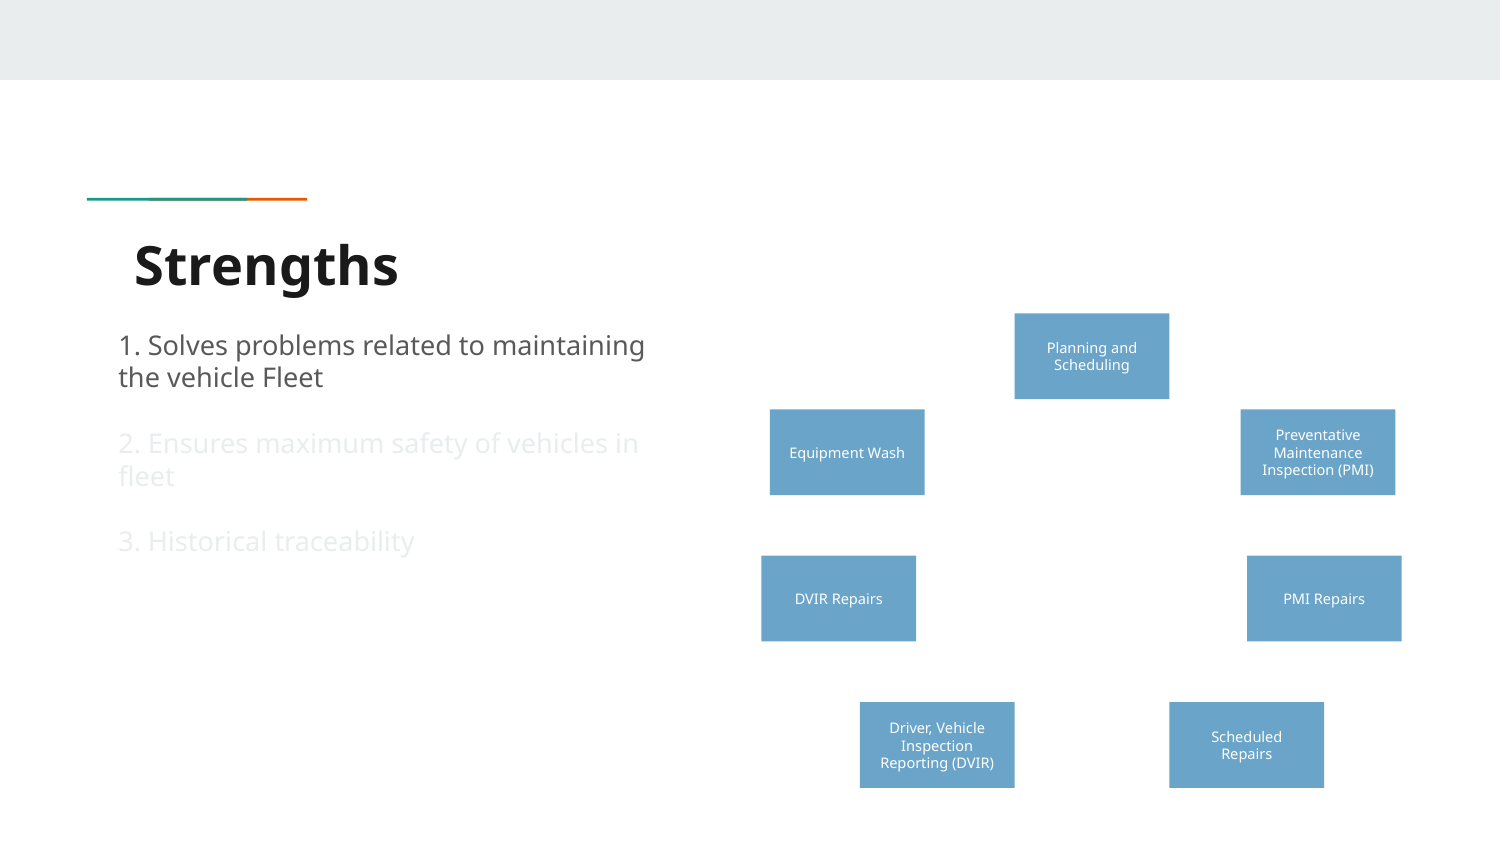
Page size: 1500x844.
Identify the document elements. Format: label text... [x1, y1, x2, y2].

text_box DVIR Repairs [761, 555, 917, 642]
text_box Equipment Wash [769, 409, 925, 496]
title Strengths [119, 216, 1381, 305]
text_box PMI Repairs [1247, 555, 1402, 642]
text_box Preventative Maintenance Inspection (PMI) [1240, 409, 1396, 496]
text_box Planning and Scheduling [1014, 313, 1170, 400]
text_box Driver, Vehicle Inspection Reporting (DVIR) [859, 702, 1015, 788]
text_box Scheduled Repairs [1169, 702, 1325, 788]
list 1. Solves problems related to maintaining the vehicle Fleet 2. Ensures maximum safety of vehicles in fleet 3. Historical traceability [103, 313, 669, 614]
